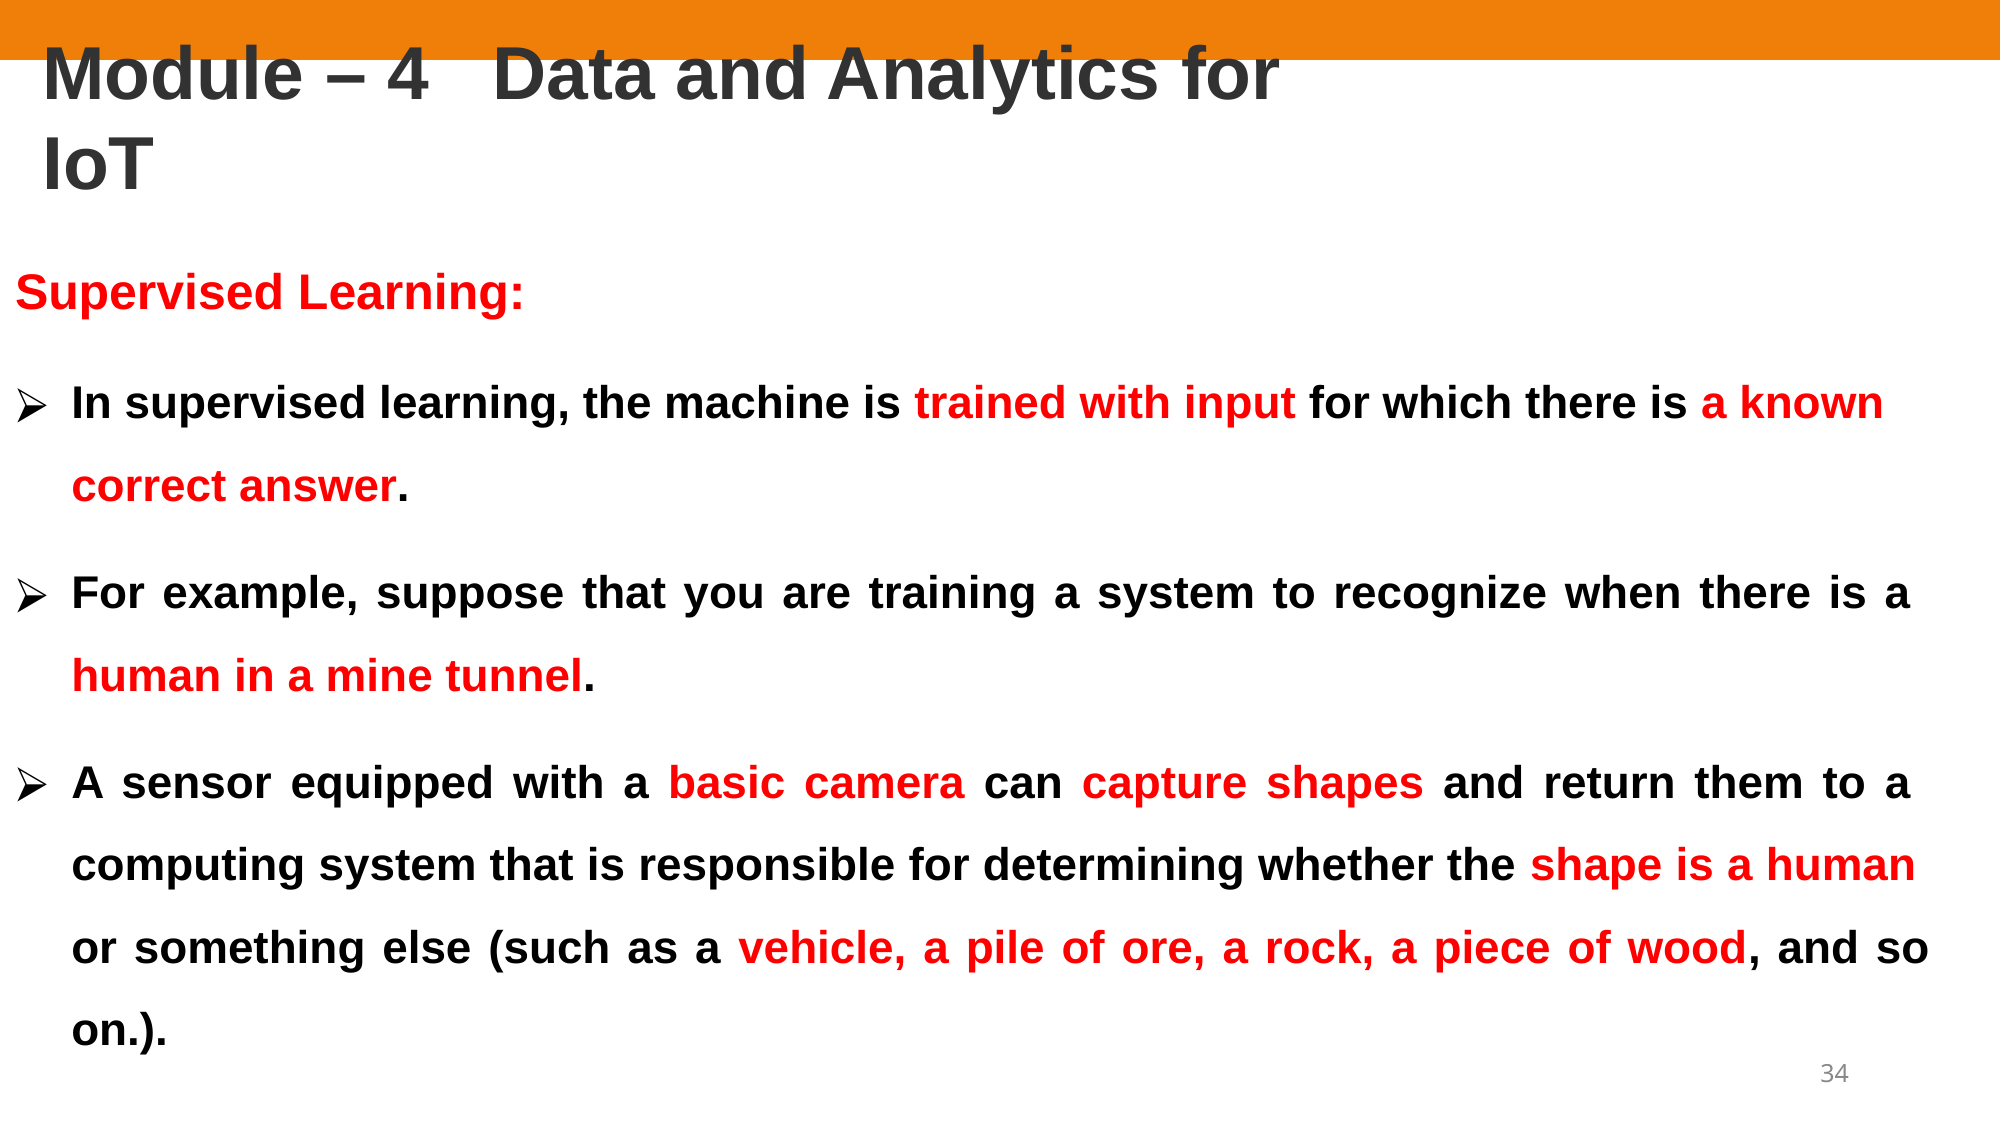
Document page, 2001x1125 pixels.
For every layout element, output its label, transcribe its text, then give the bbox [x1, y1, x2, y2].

title Module – 4 Data and Analytics for IoT [40, 18, 1396, 209]
text_box Supervised Learning: In supervised learning, the machine is trained with input for which there is a known correct answer. For example, suppose that you are training a system to recognize when there is a human in a mine tunnel. A sensor equipped with a basic camera can capture shapes and return them to a computing system that is responsible for determining whether the shape is a human or something else (such as a vehicle, a pile of ore, a rock, a piece of wood, and so on.). [12, 257, 1931, 1055]
text_box 34 [1814, 1055, 1854, 1092]
